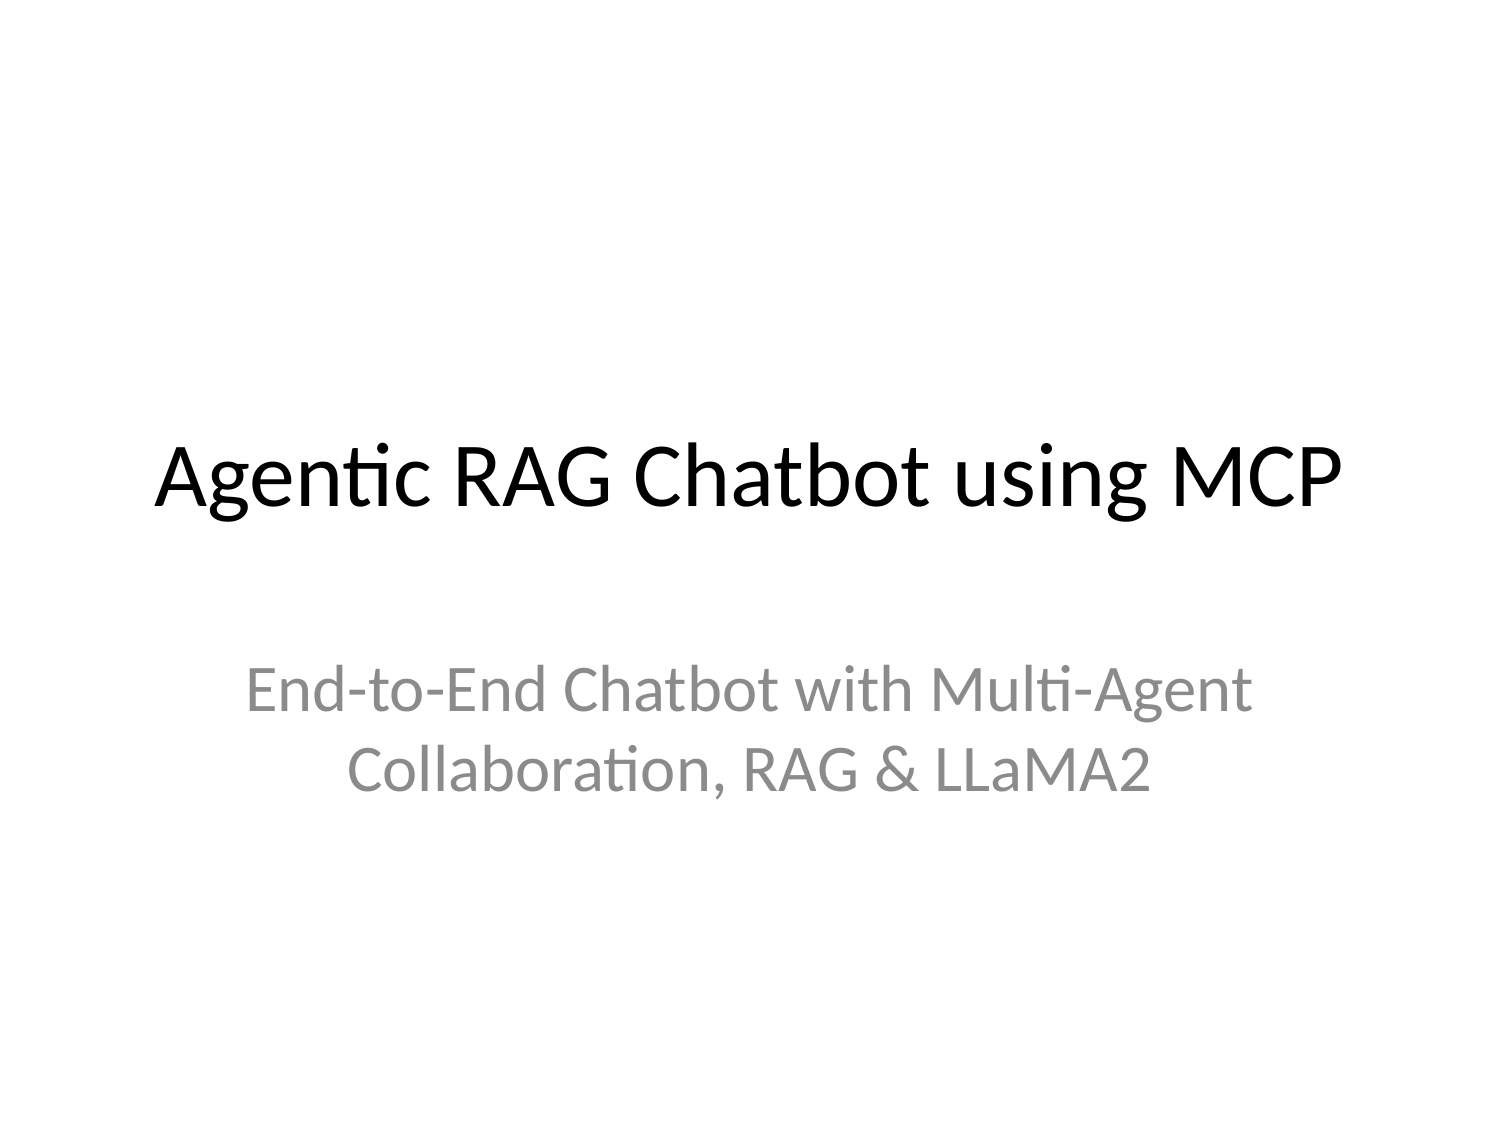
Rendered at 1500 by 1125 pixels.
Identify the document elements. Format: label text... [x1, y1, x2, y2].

subtitle End-to-End Chatbot with Multi-Agent Collaboration, RAG & LLaMA2 [225, 637, 1275, 925]
title Agentic RAG Chatbot using MCP [112, 349, 1388, 591]
